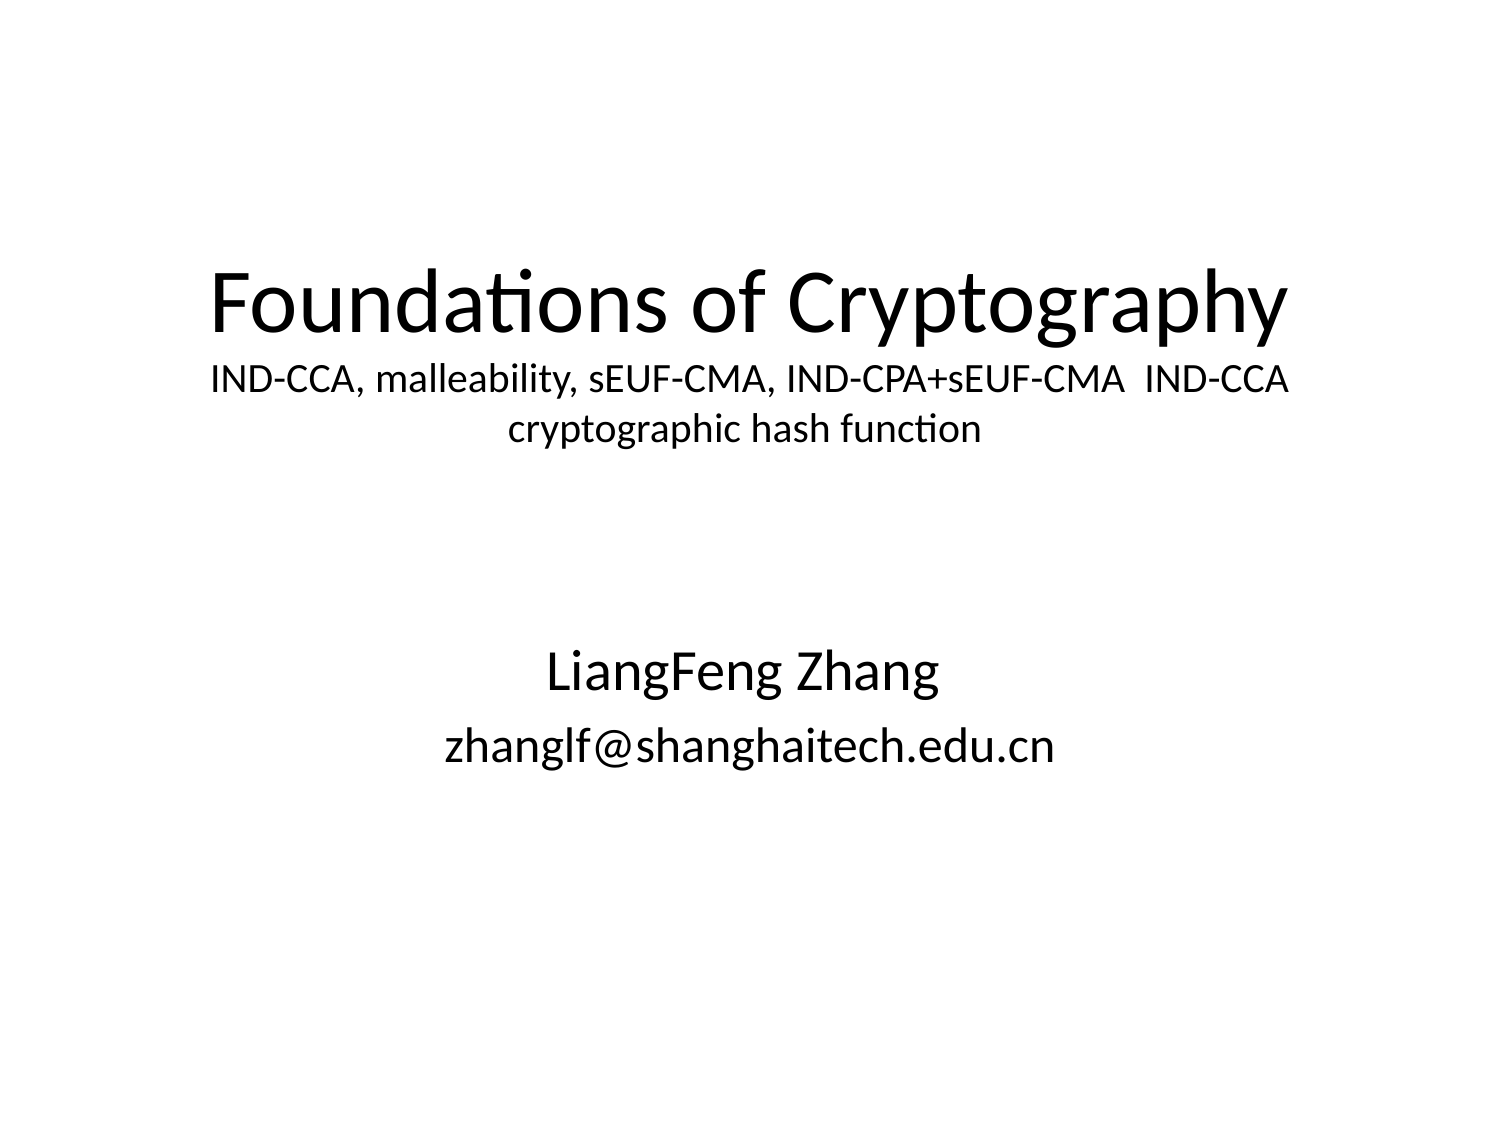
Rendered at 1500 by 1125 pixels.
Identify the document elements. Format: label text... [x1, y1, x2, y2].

subtitle LiangFeng Zhang zhanglf@shanghaitech.edu.cn [0, 624, 1500, 800]
